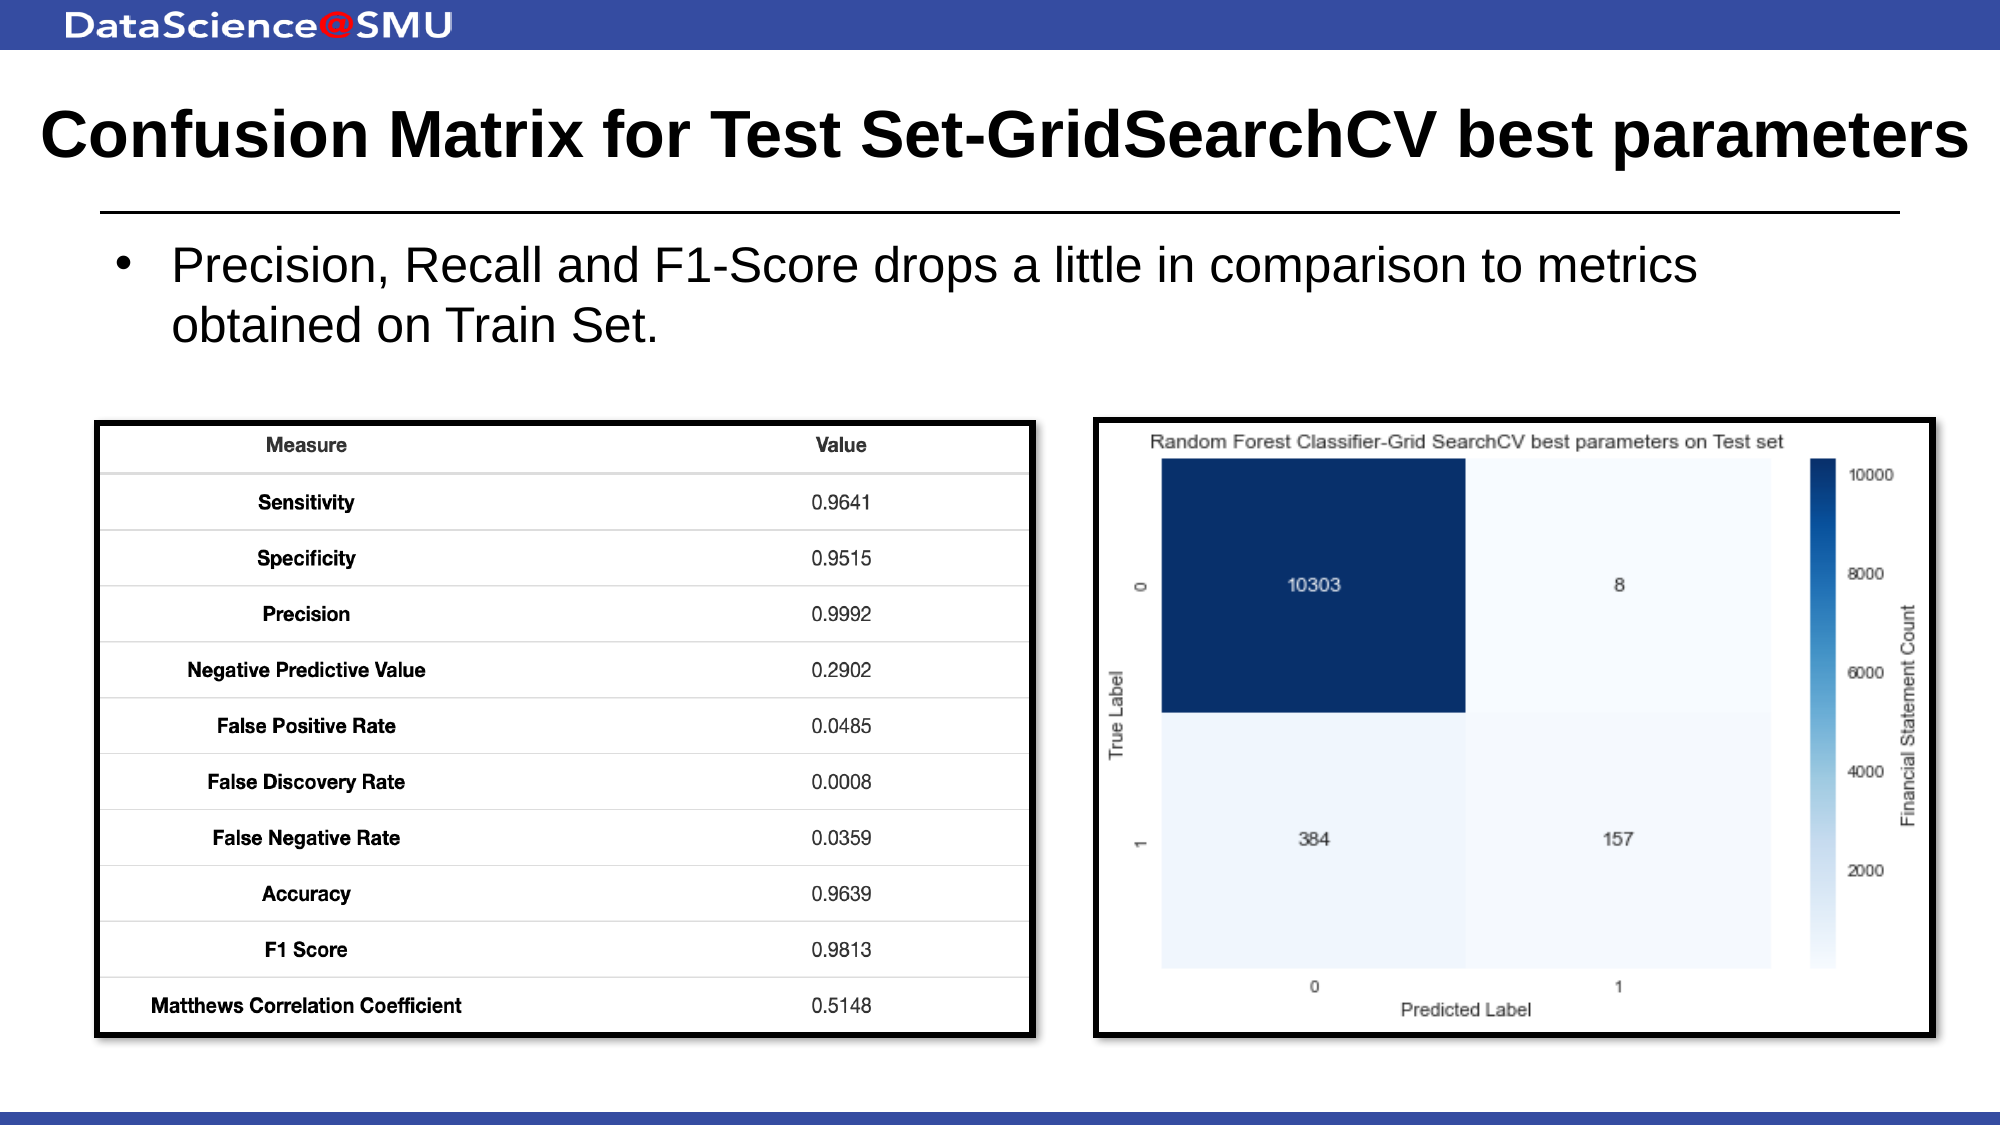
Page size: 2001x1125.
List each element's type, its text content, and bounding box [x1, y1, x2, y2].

picture [99, 425, 1030, 1033]
picture [66, 11, 452, 37]
title Confusion Matrix for Test Set-GridSearchCV best parameters [0, 37, 2000, 225]
list Precision, Recall and F1-Score drops a little in comparison to metrics obtained on Train Set. [99, 224, 1911, 398]
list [1099, 423, 1930, 1033]
